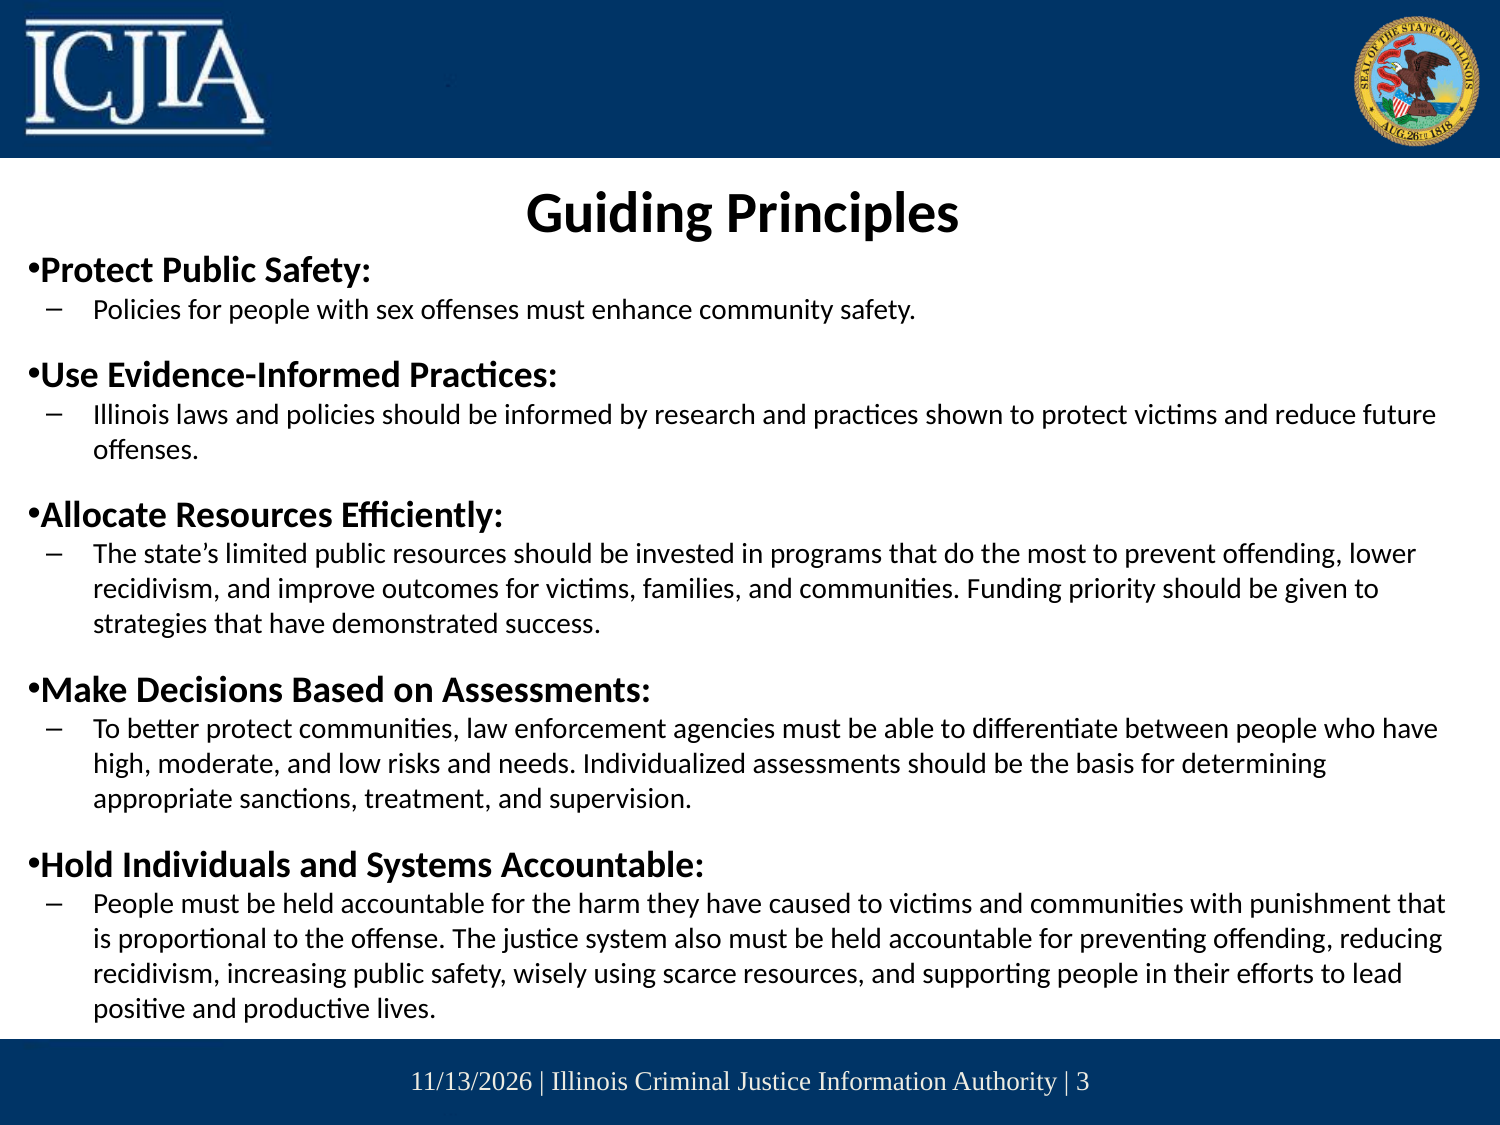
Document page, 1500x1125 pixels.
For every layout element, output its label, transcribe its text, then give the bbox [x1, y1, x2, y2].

picture [0, 1039, 1500, 1125]
footer 6/9/2017 | Illinois Criminal Justice Information Authority | 3 [300, 1050, 1200, 1110]
list Protect Public Safety: Policies for people with sex offenses must enhance community safety. Use Evidence-Informed Practices: Illinois laws and policies should be informed by research and practices shown to protect victims and reduce future offenses. Allocate Resources Efficiently: The state’s limited public resources should be invested in programs that do the most to prevent offending, lower recidivism, and improve outcomes for victims, families, and communities. Funding priority should be given to strategies that have demonstrated success. Make Decisions Based on Assessments: To better protect communities, law enforcement agencies must be able to differentiate between people who have high, moderate, and low risks and needs. Individualized assessments should be the basis for determining appropriate sanctions, treatment, and supervision. Hold Individuals and Systems Accountable: People must be held accountable for the harm they have caused to victims and communities with punishment that is proportional to the offense. The justice system also must be held accountable for preventing offending, reducing recidivism, increasing public safety, wisely using scarce resources, and supporting people in their efforts to lead positive and productive lives. [12, 237, 1475, 1050]
picture [0, 0, 1500, 158]
title Guiding Principles [75, 162, 1425, 237]
